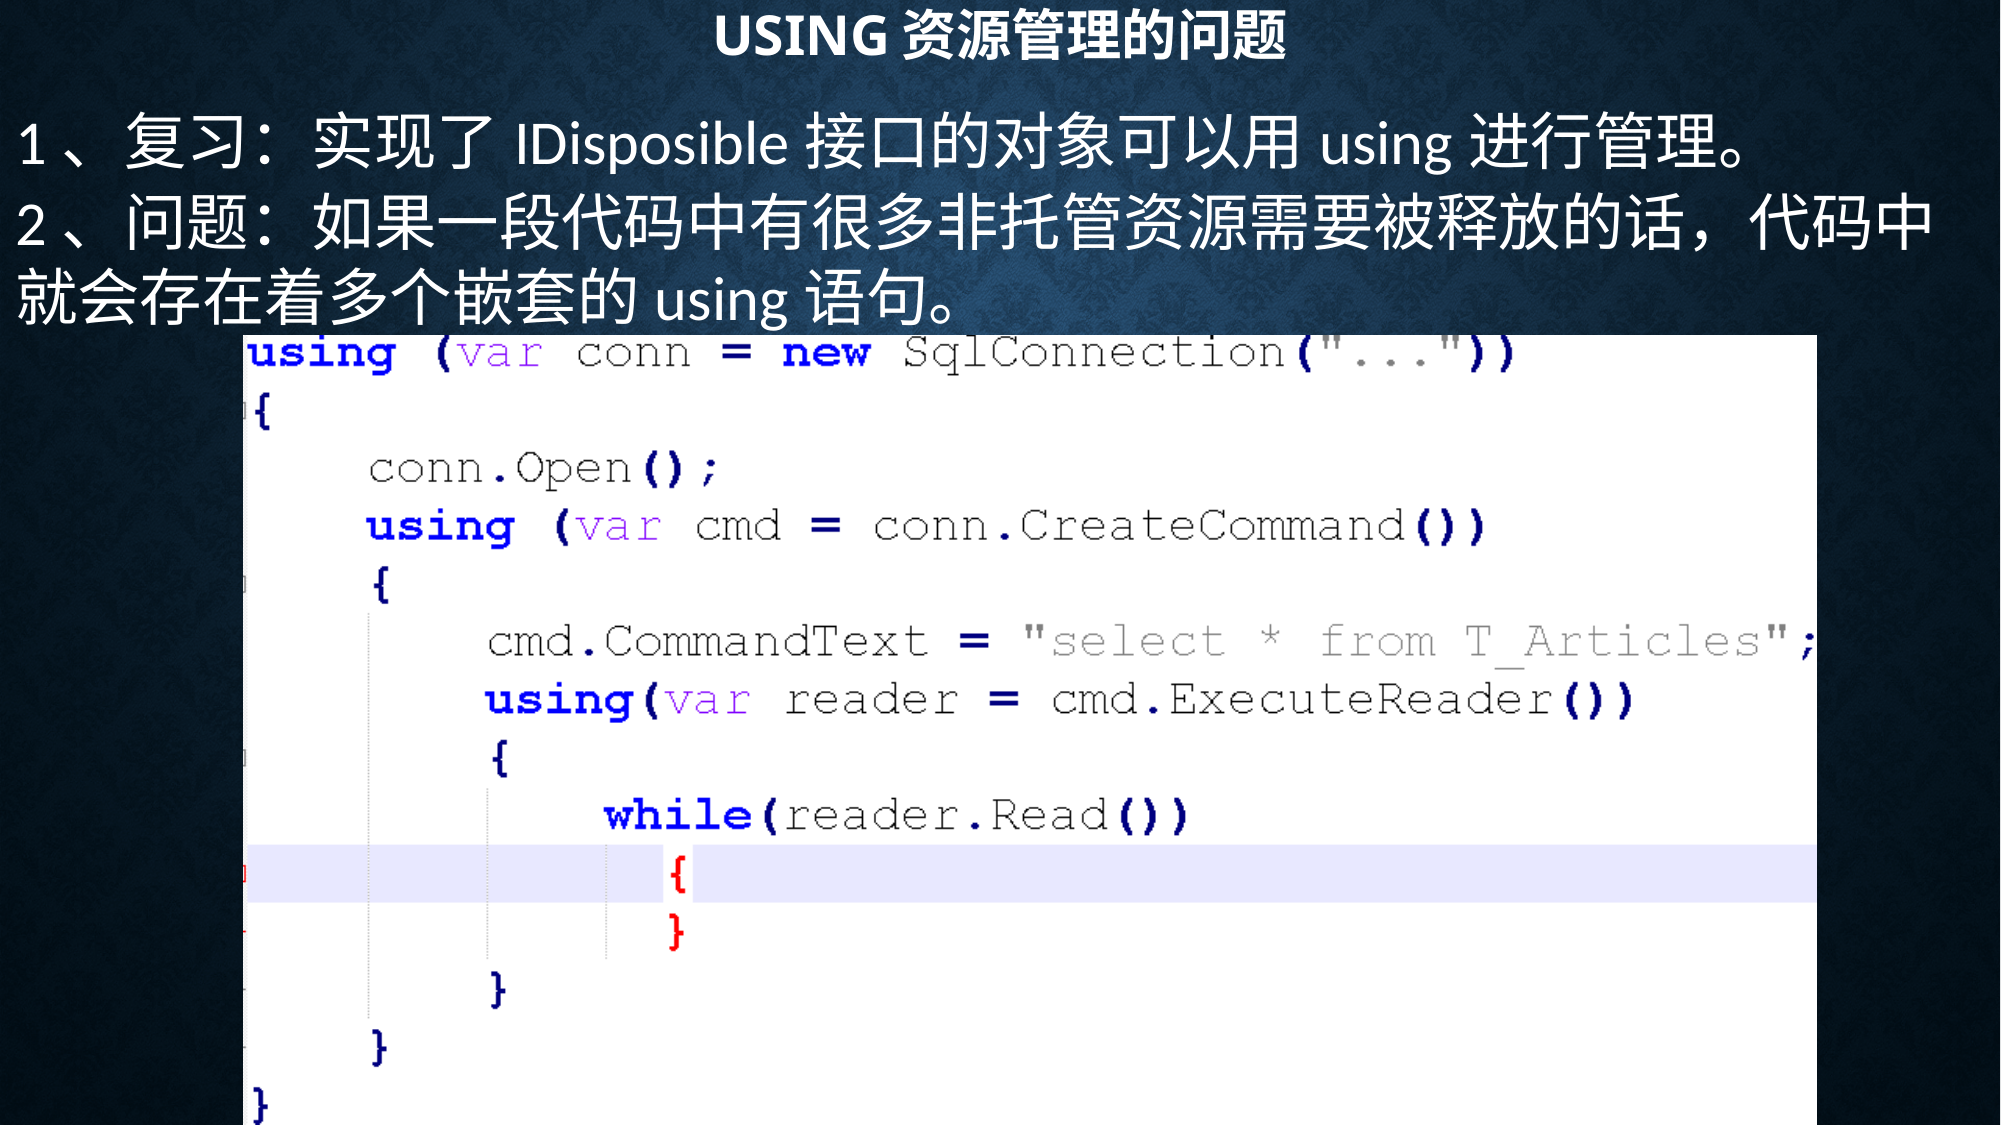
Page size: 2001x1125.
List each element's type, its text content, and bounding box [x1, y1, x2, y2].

list 1、复习：实现了IDisposible接口的对象可以用using进行管理。 2、问题：如果一段代码中有很多非托管资源需要被释放的话，代码中就会存在着多个嵌套的using语句。 [0, 94, 1971, 1082]
picture [242, 335, 1818, 1125]
title Using资源管理的问题 [150, 0, 1850, 75]
